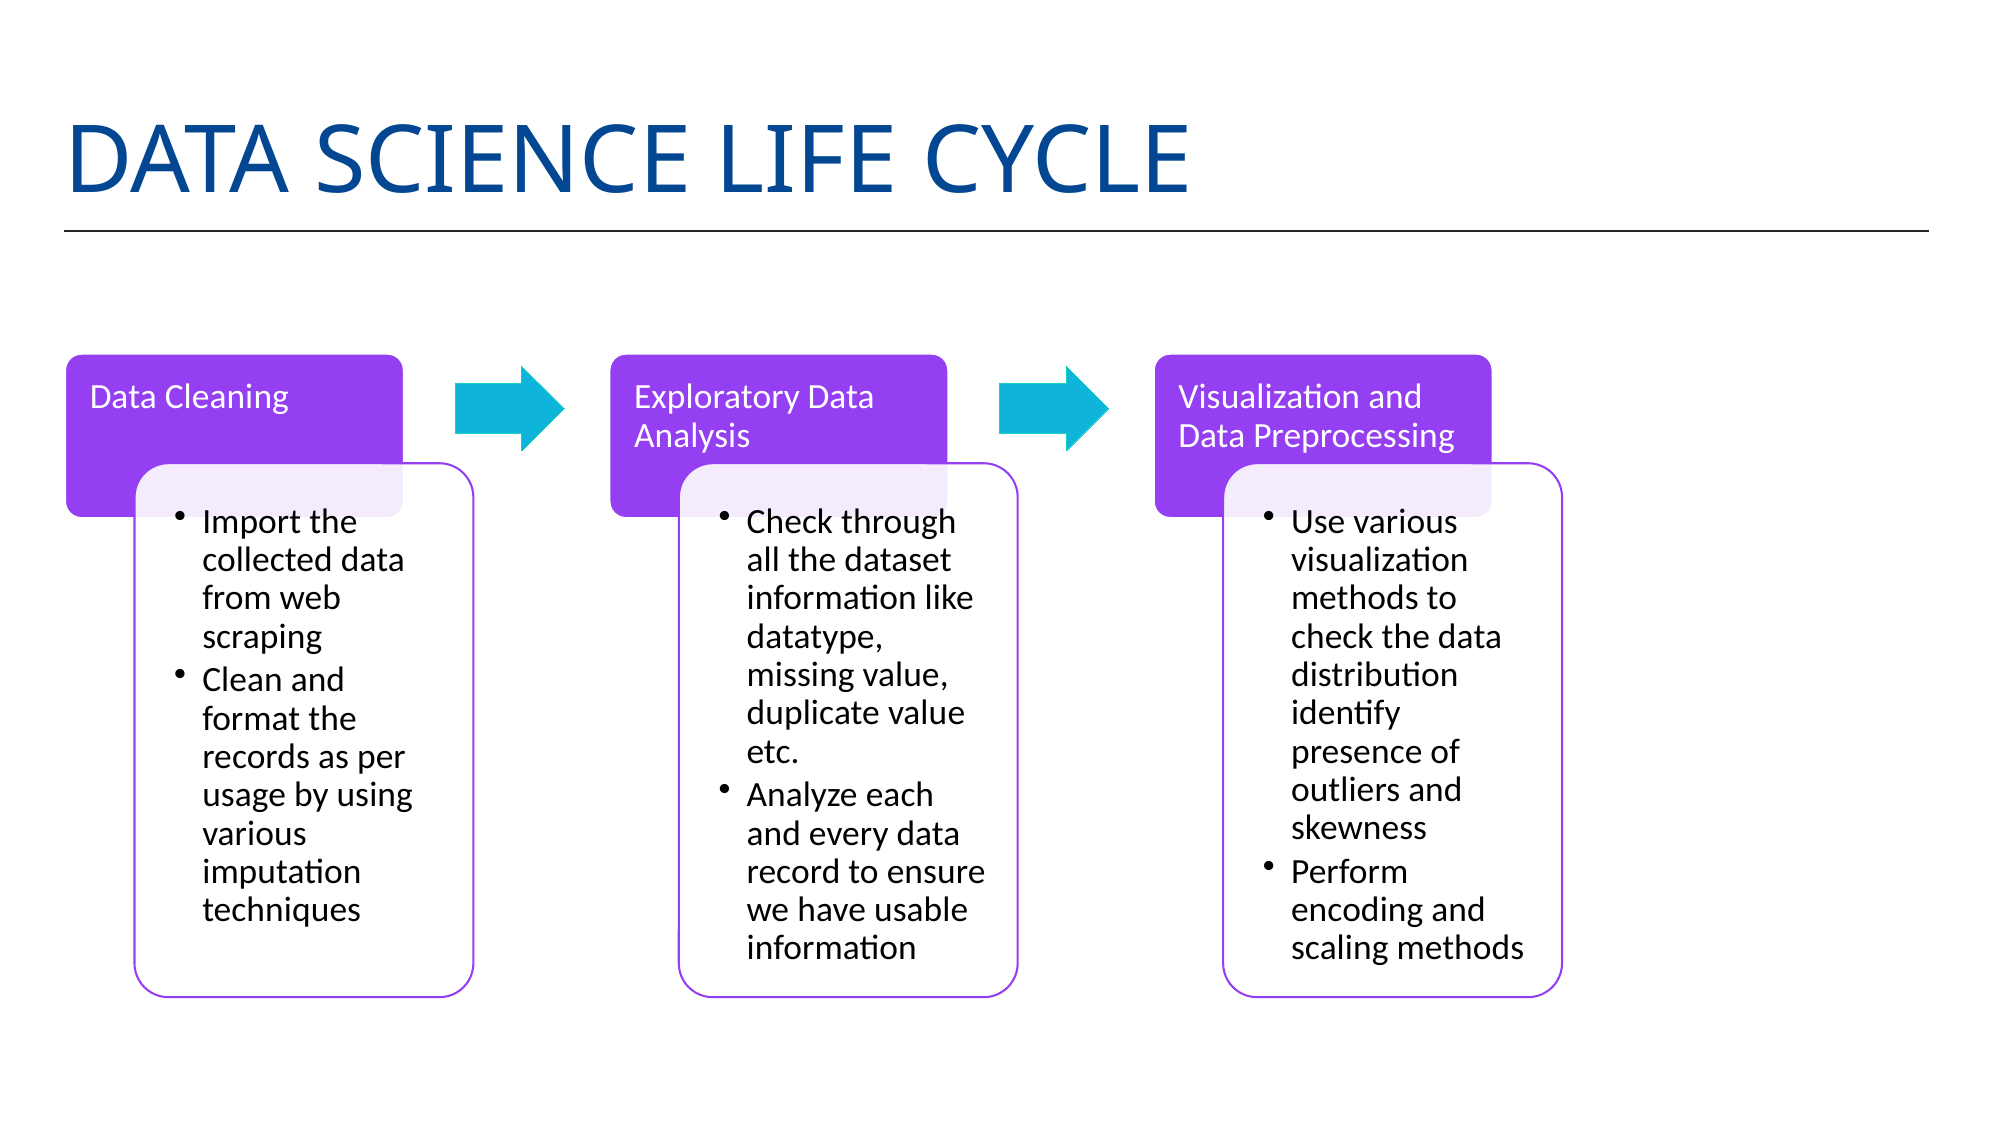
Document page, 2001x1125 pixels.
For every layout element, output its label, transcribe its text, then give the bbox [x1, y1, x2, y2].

title DATA SCIENCE LIFE CYCLE [64, 55, 1930, 221]
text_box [64, 334, 1563, 1017]
list [64, 247, 1930, 1043]
